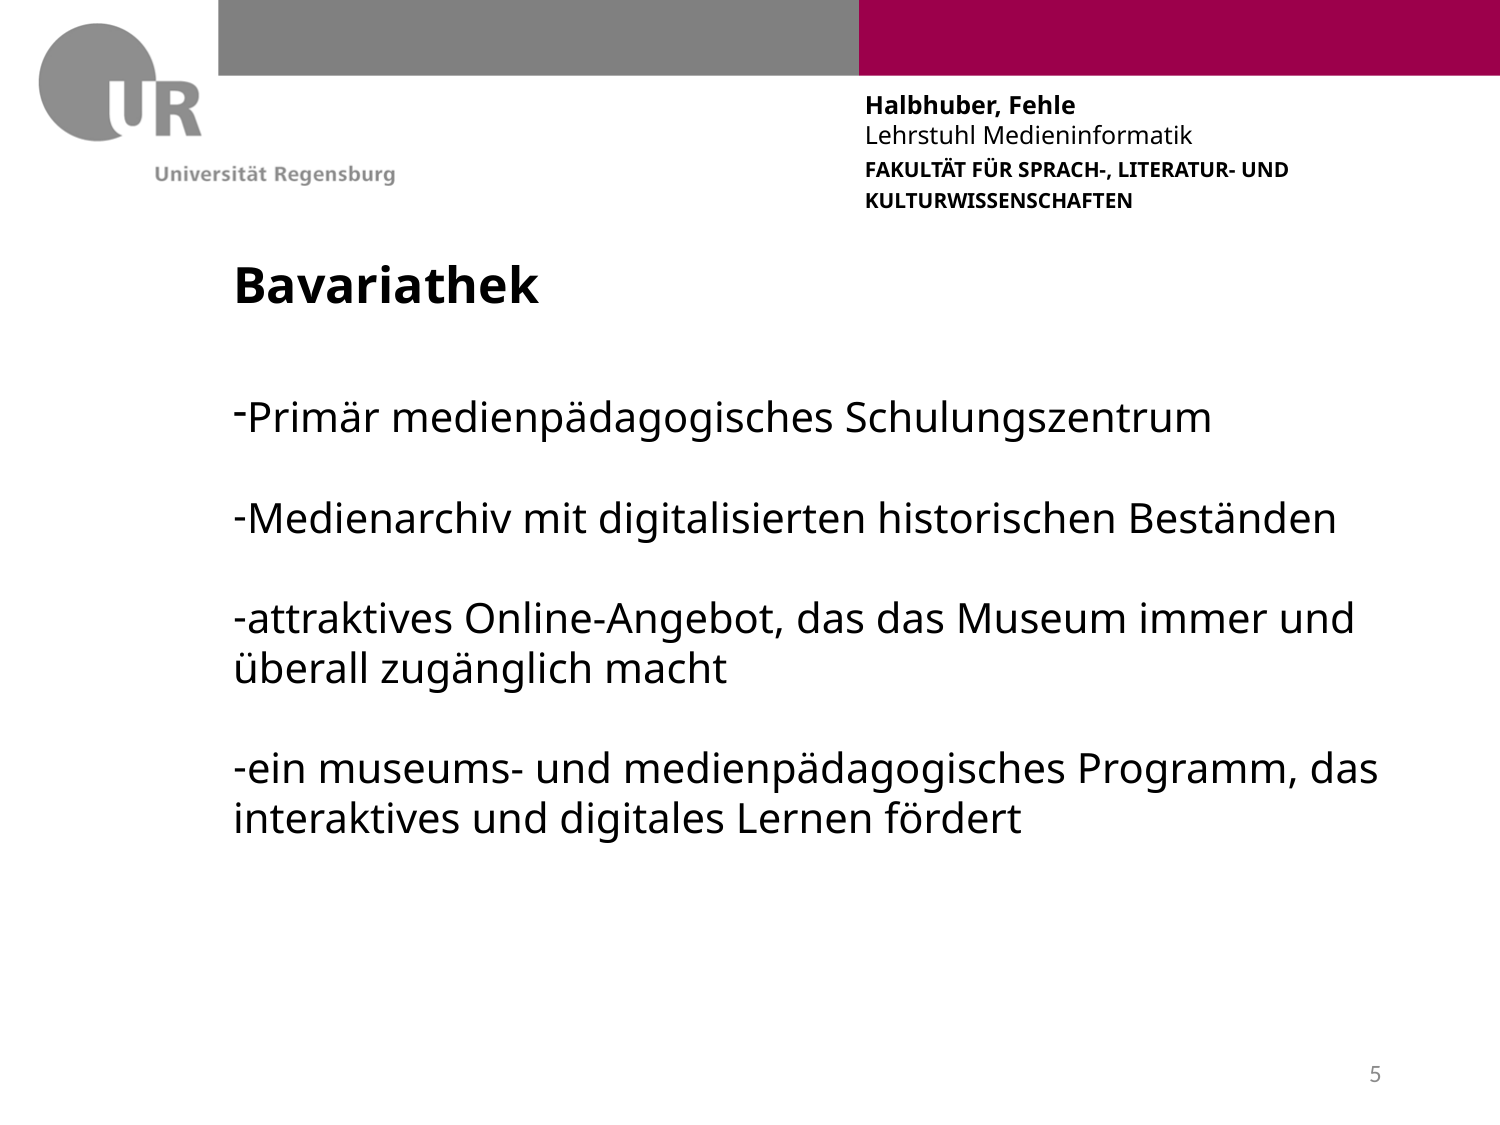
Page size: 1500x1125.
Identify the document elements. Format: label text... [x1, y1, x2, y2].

slide_number 5 [1059, 1042, 1397, 1103]
list Primär medienpädagogisches Schulungszentrum Medienarchiv mit digitalisierten historischen Beständen attraktives Online-Angebot, das das Museum immer und überall zugänglich macht ein museums- und medienpädagogisches Programm, das interaktives und digitales Lernen fördert [218, 383, 1400, 1034]
title Bavariathek [218, 246, 1398, 361]
picture [17, 18, 419, 209]
